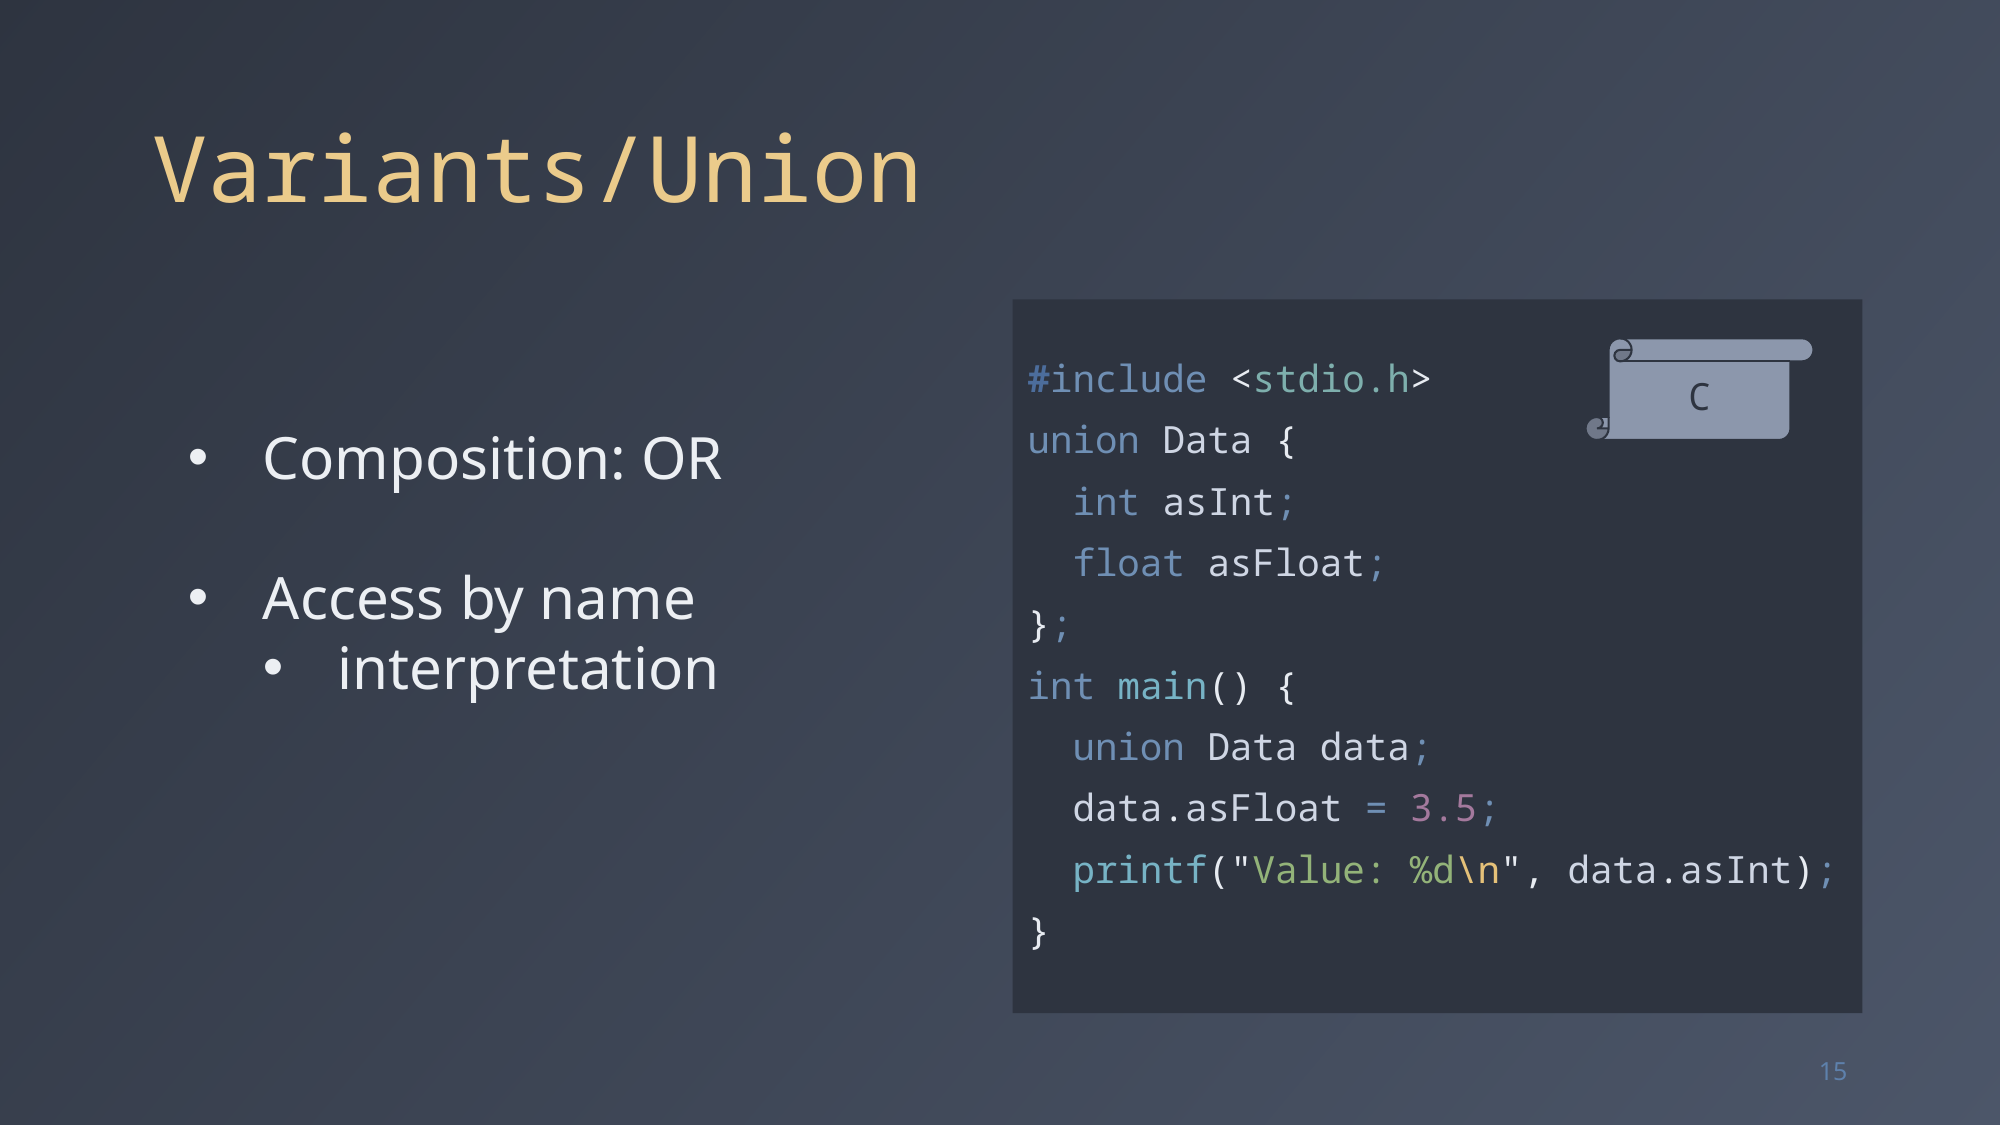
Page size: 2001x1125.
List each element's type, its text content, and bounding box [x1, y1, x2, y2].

list #include <stdio.h> union Data { int asInt; float asFloat; }; int main() { union Data data; data.asFloat = 3.5; printf("Value: %d\n", data.asInt); } [1012, 299, 1863, 1014]
slide_number 15 [1738, 1042, 1863, 1103]
title Variants/Union [137, 26, 1863, 230]
text_box C [1584, 337, 1815, 442]
